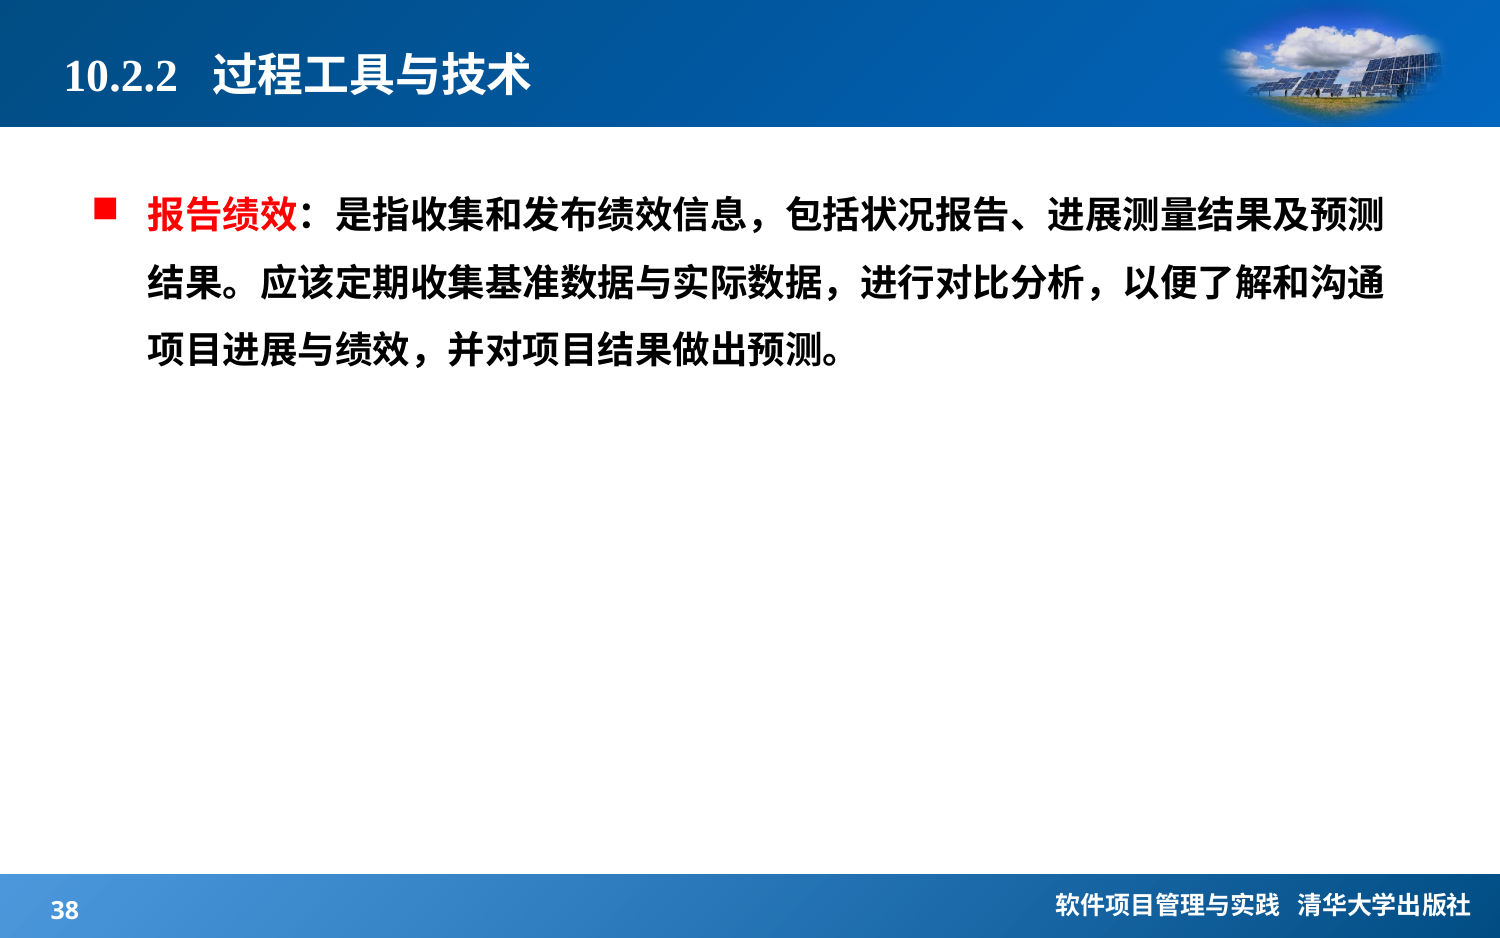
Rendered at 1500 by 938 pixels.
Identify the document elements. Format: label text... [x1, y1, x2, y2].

title 10.2.2 过程工具与技术 [48, 19, 1005, 127]
text_box 报告绩效：是指收集和发布绩效信息，包括状况报告、进展测量结果及预测结果。应该定期收集基准数据与实际数据，进行对比分析，以便了解和沟通项目进展与绩效，并对项目结果做出预测。 [76, 161, 1424, 748]
picture [1233, 6, 1433, 113]
